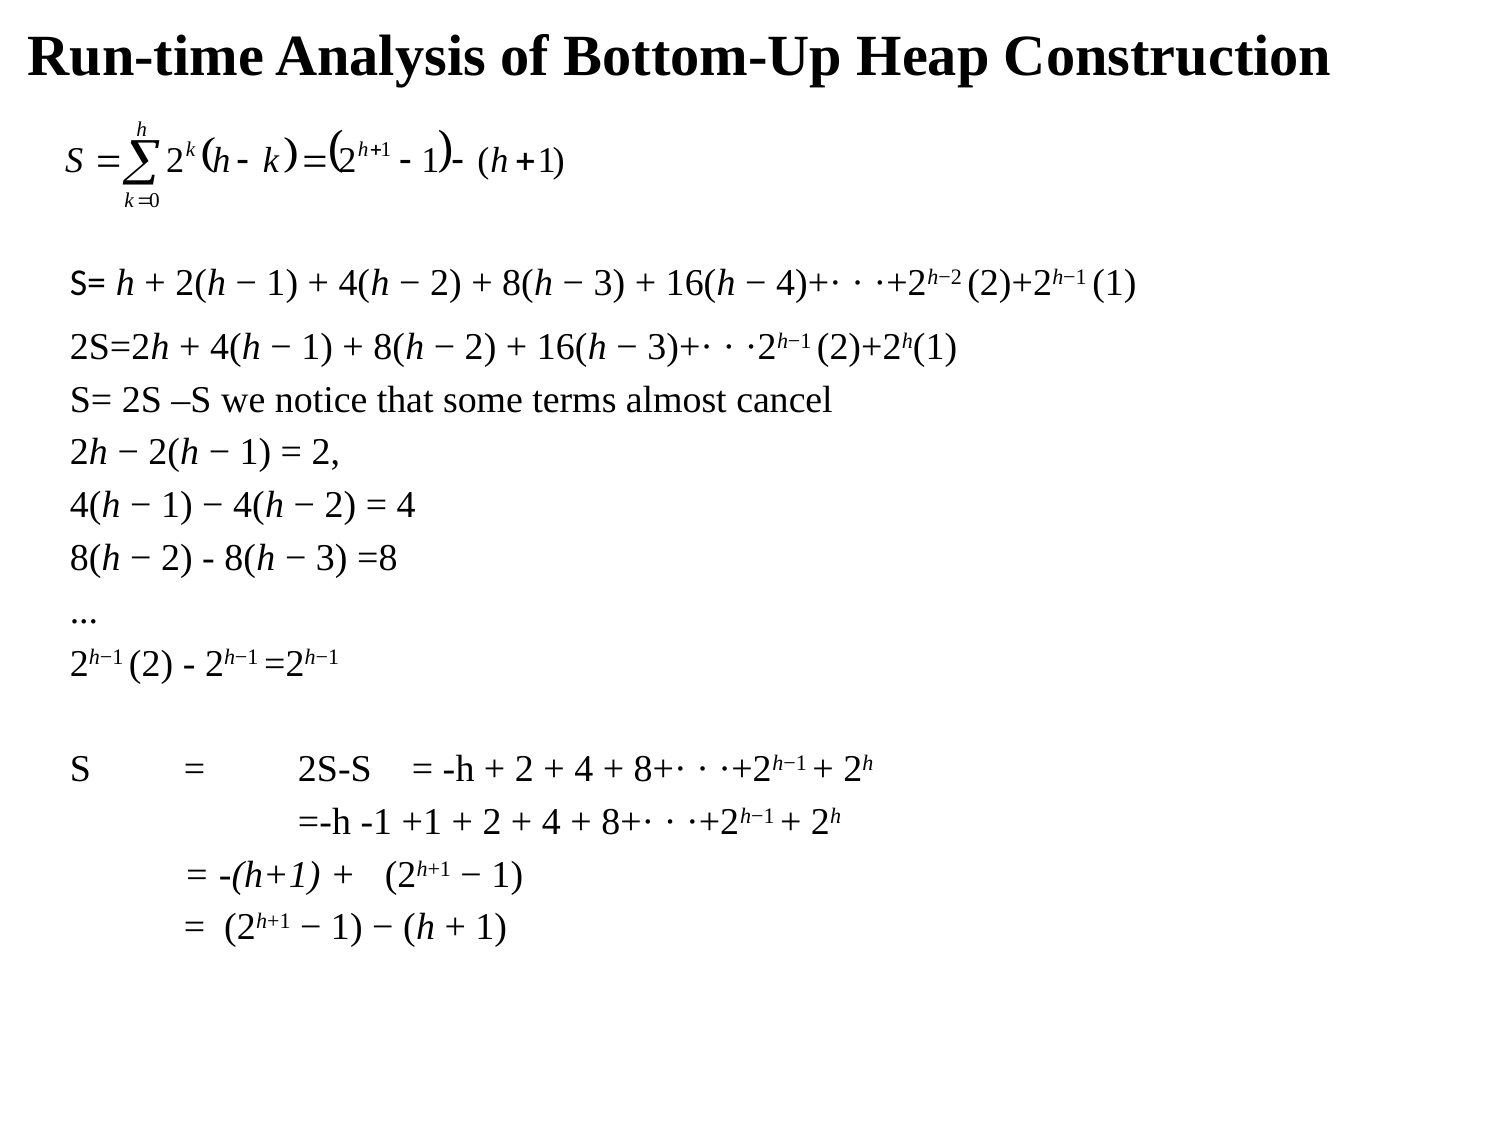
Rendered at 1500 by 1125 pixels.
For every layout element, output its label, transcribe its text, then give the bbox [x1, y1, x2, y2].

title Run-time Analysis of Bottom-Up Heap Construction [12, 0, 1497, 113]
text_box S= h + 2(h − 1) + 4(h − 2) + 8(h − 3) + 16(h − 4)+· · ·+2h−2 (2)+2h−1 (1) 2S=2h + 4(h − 1) + 8(h − 2) + 16(h − 3)+· · ·2h−1 (2)+2h(1) S= 2S –S we notice that some terms almost cancel 2h − 2(h − 1) = 2, 4(h − 1) − 4(h − 2) = 4 8(h − 2) - 8(h − 3) =8 ... 2h−1 (2) - 2h−1 =2h−1 S = 2S-S = -h + 2 + 4 + 8+· · ·+2h−1 + 2h =-h -1 +1 + 2 + 4 + 8+· · ·+2h−1 + 2h = -(h+1) + (2h+1 − 1) = (2h+1 − 1) − (h + 1) [54, 249, 1343, 960]
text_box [58, 112, 571, 216]
